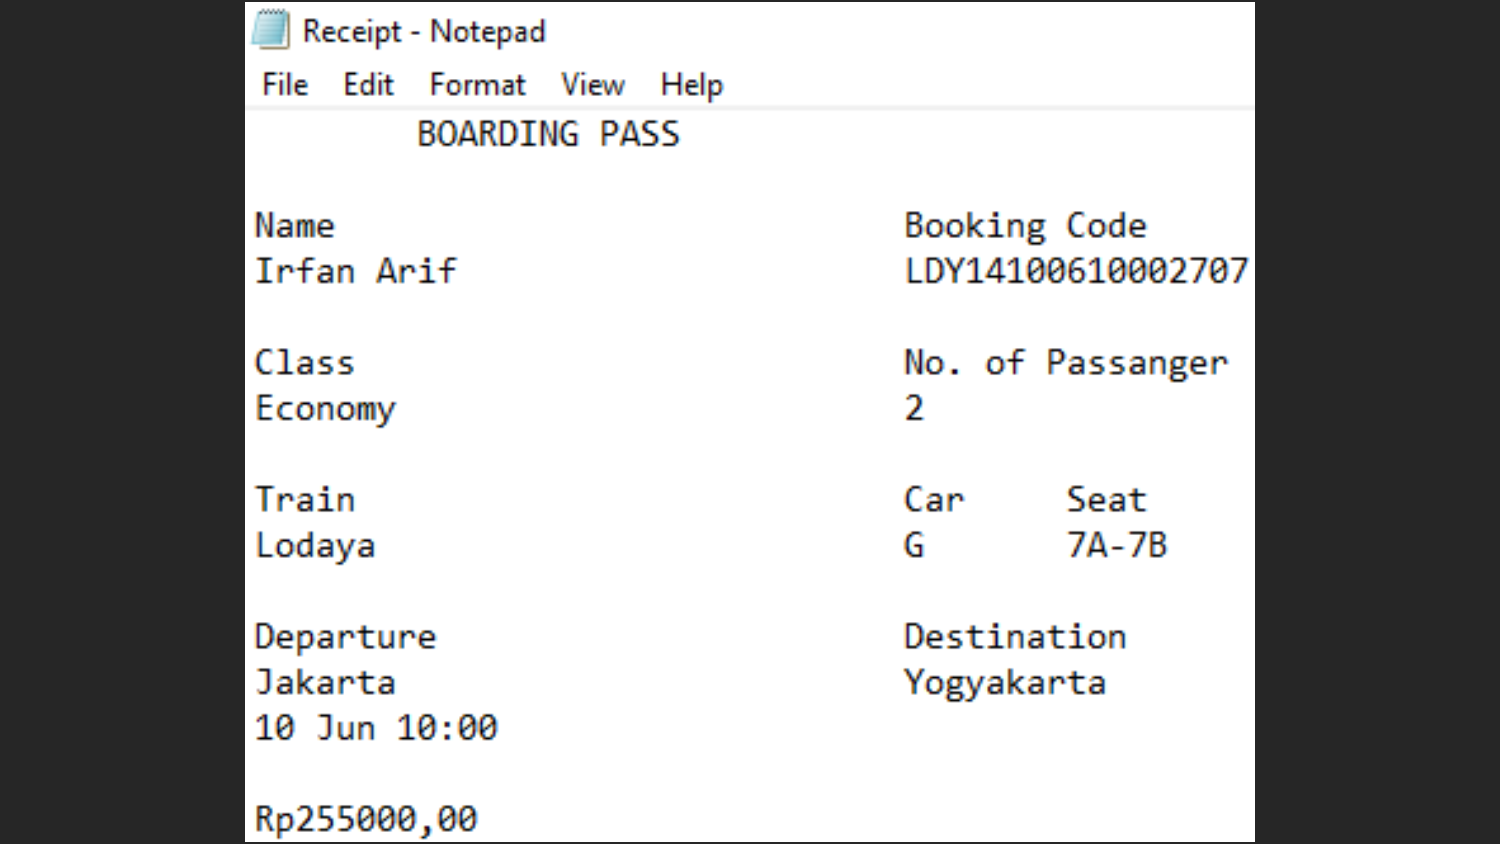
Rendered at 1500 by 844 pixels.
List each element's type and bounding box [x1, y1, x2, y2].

picture [245, 1, 1255, 843]
text_box [0, 0, 1500, 844]
